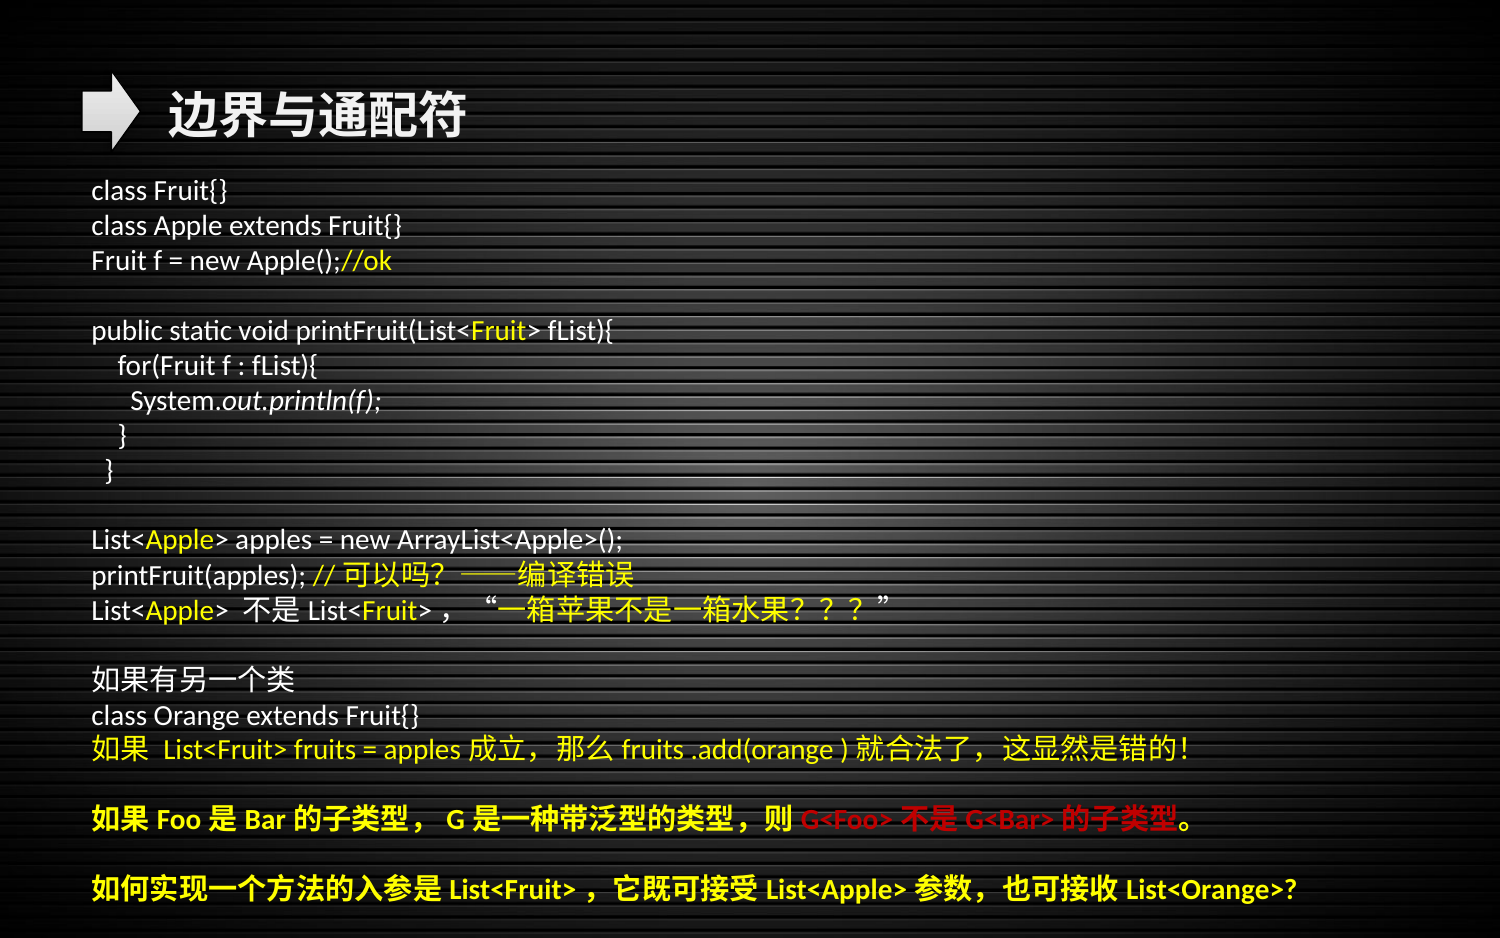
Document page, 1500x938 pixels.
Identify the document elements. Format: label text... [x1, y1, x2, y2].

text_box class Fruit{} class Apple extends Fruit{} Fruit f = new Apple();//ok public static void printFruit(List<Fruit> fList){ for(Fruit f : fList){ System.out.println(f); } } List<Apple> apples = new ArrayList<Apple>(); printFruit(apples); //可以吗？——编译错误 List<Apple> 不是List<Fruit>，“一箱苹果不是一箱水果？？？” 如果有另一个类 class Orange extends Fruit{} 如果 List<Fruit> fruits = apples成立，那么fruits .add(orange )就合法了，这显然是错的！ 如果Foo是Bar的子类型，G是一种带泛型的类型，则G<Foo>不是G<Bar>的子类型。 如何实现一个方法的入参是List<Fruit>，它既可接受List<Apple>参数，也可接收List<Orange>? [76, 163, 1365, 938]
picture [0, 0, 1500, 938]
text_box 边界与通配符 [154, 76, 484, 152]
text_box [81, 69, 142, 154]
